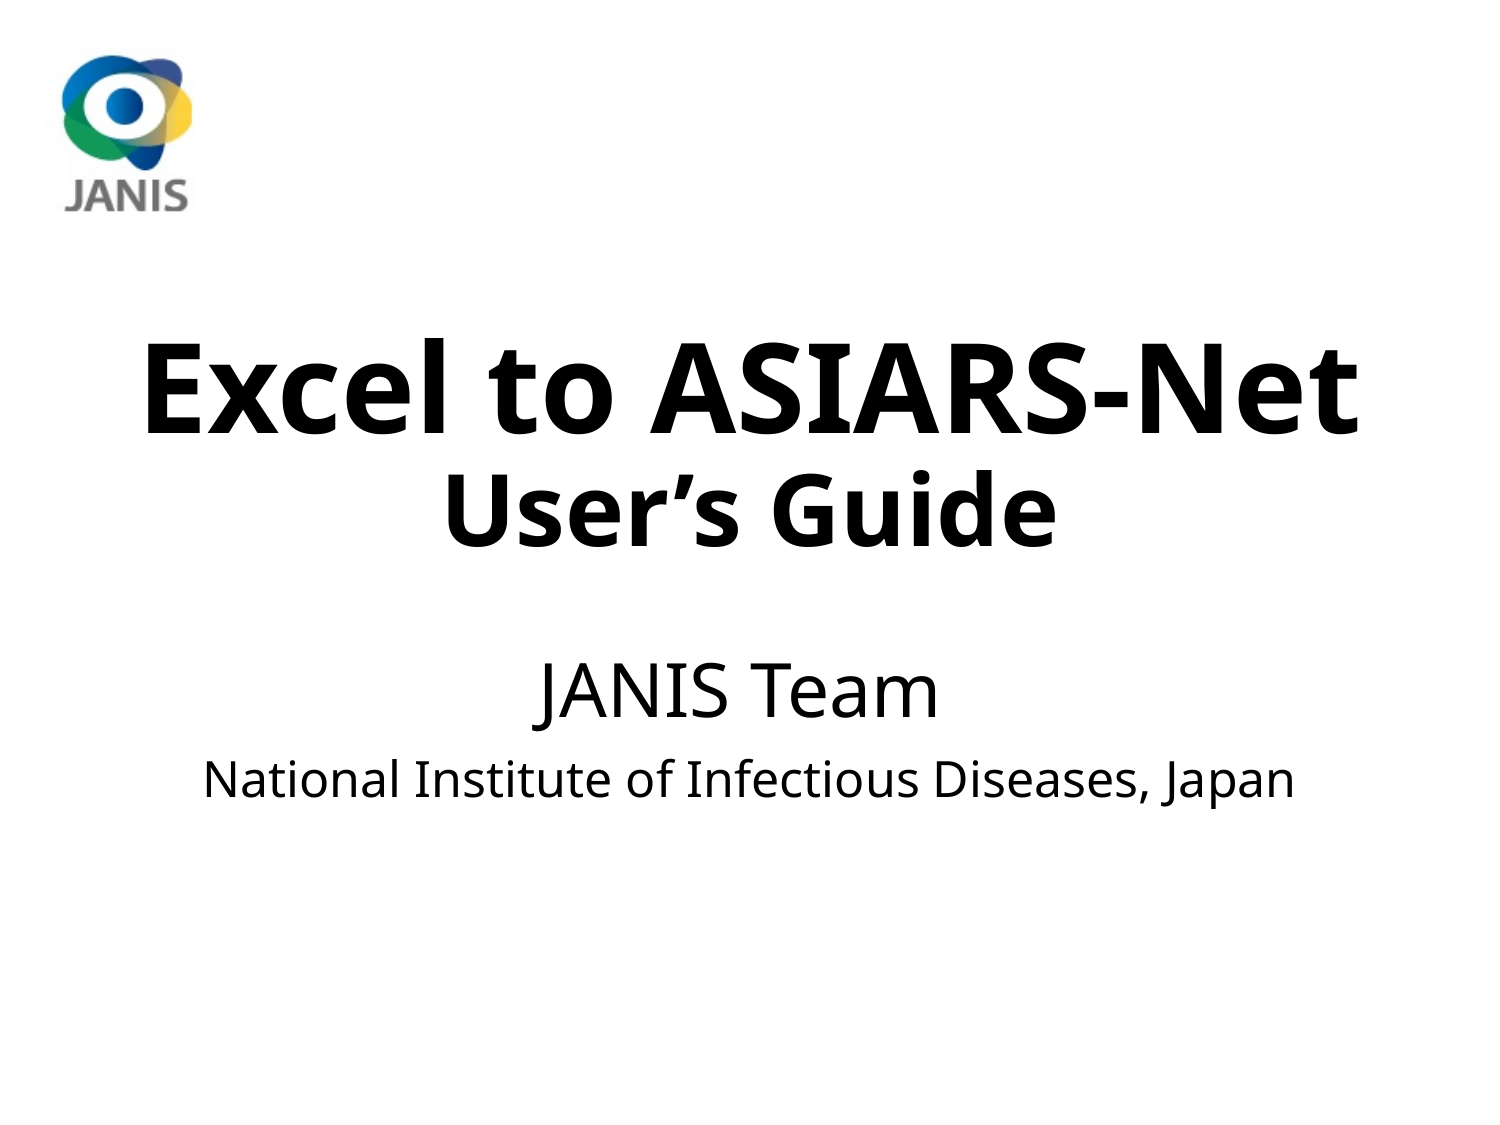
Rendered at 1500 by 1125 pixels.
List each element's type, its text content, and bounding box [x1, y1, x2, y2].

picture [44, 48, 211, 224]
subtitle JANIS Team National Institute of Infectious Diseases, Japan [187, 645, 1313, 917]
title Excel to ASIARS-Net User’s Guide [112, 184, 1388, 576]
